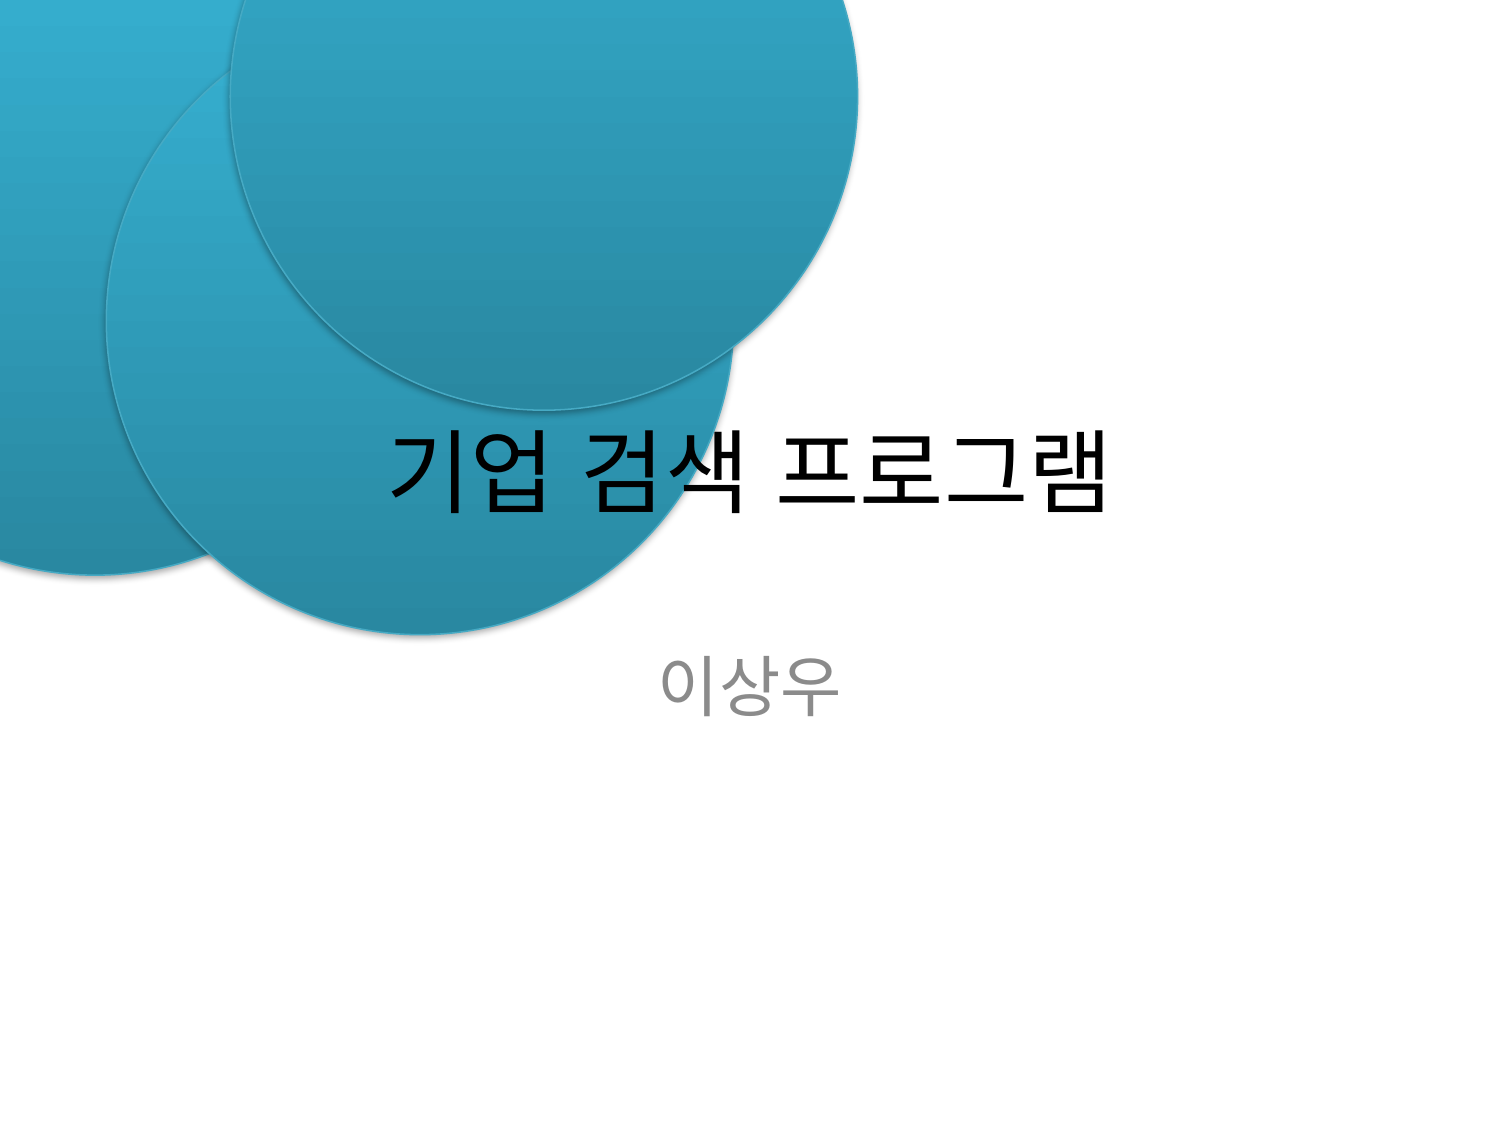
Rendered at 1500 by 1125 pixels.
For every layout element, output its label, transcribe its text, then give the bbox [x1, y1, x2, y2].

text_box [0, 0, 858, 635]
title 기업 검색 프로그램 [862, 349, 1388, 591]
subtitle 이상우 [225, 637, 1275, 925]
